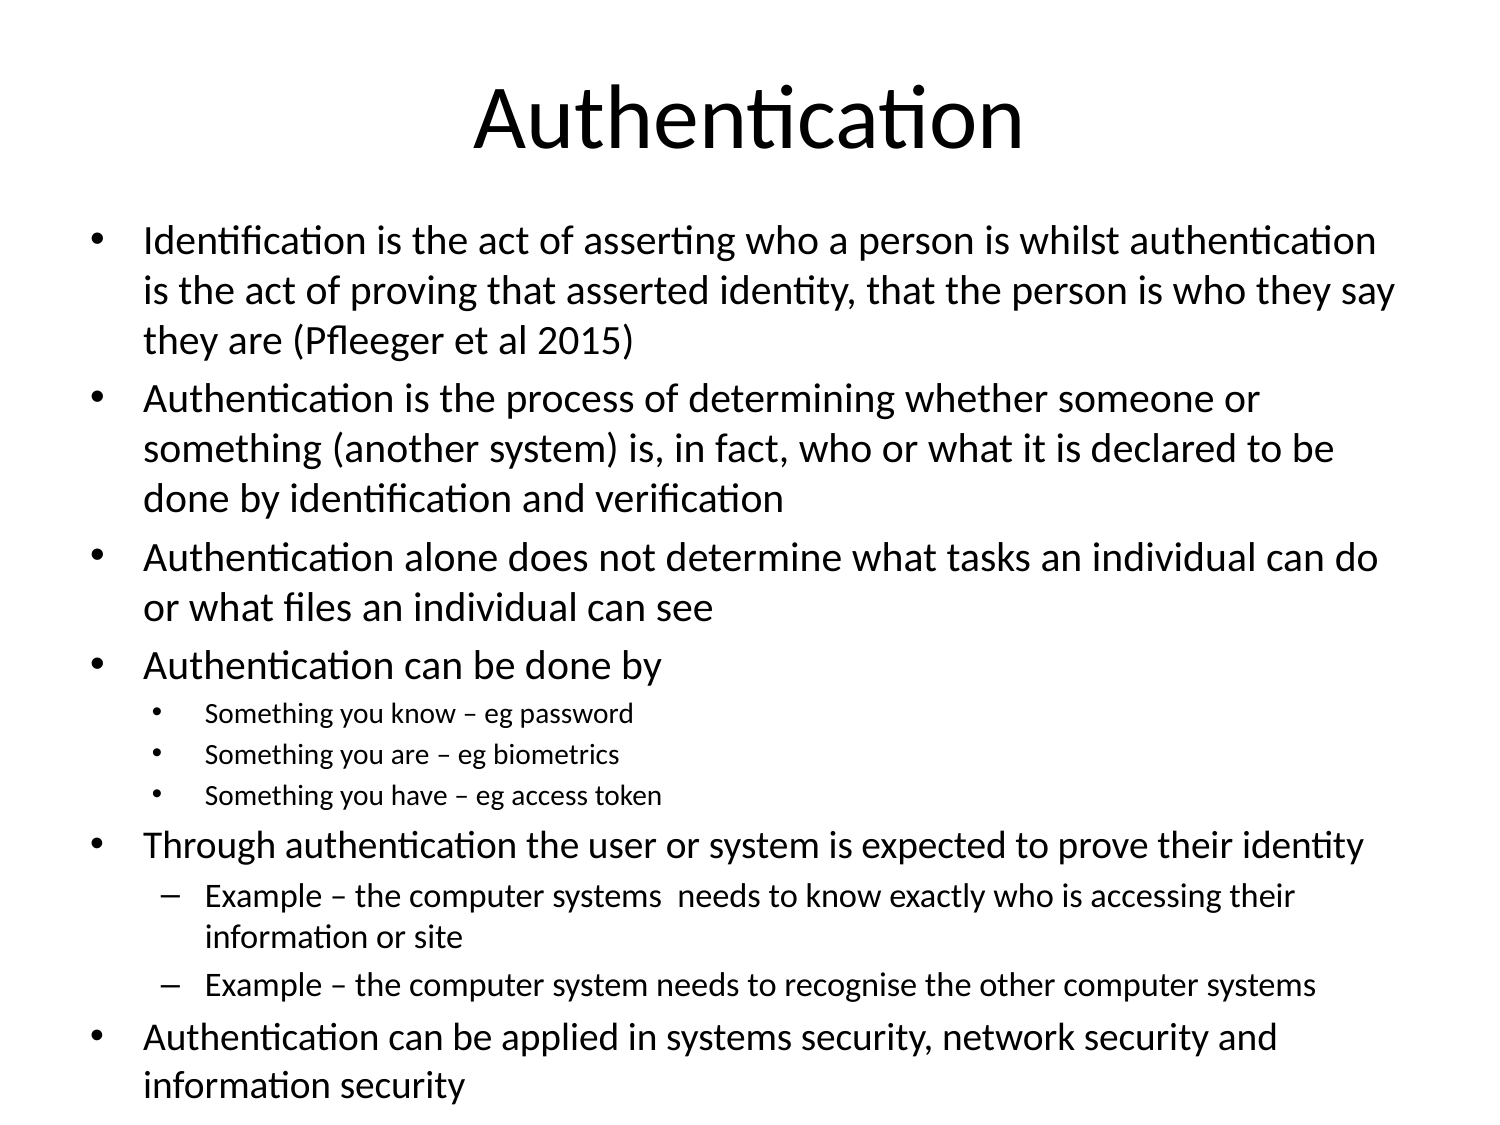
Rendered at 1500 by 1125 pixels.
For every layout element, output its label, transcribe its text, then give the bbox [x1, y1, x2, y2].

title Authentication [75, 17, 1425, 205]
list Identification is the act of asserting who a person is whilst authentication is the act of proving that asserted identity, that the person is who they say they are (Pfleeger et al 2015) Authentication is the process of determining whether someone or something (another system) is, in fact, who or what it is declared to be done by identification and verification Authentication alone does not determine what tasks an individual can do or what files an individual can see Authentication can be done by Something you know – eg password Something you are – eg biometrics Something you have – eg access token Through authentication the user or system is expected to prove their identity Example – the computer systems needs to know exactly who is accessing their information or site Example – the computer system needs to recognise the other computer systems Authentication can be applied in systems security, network security and information security [75, 205, 1425, 1125]
